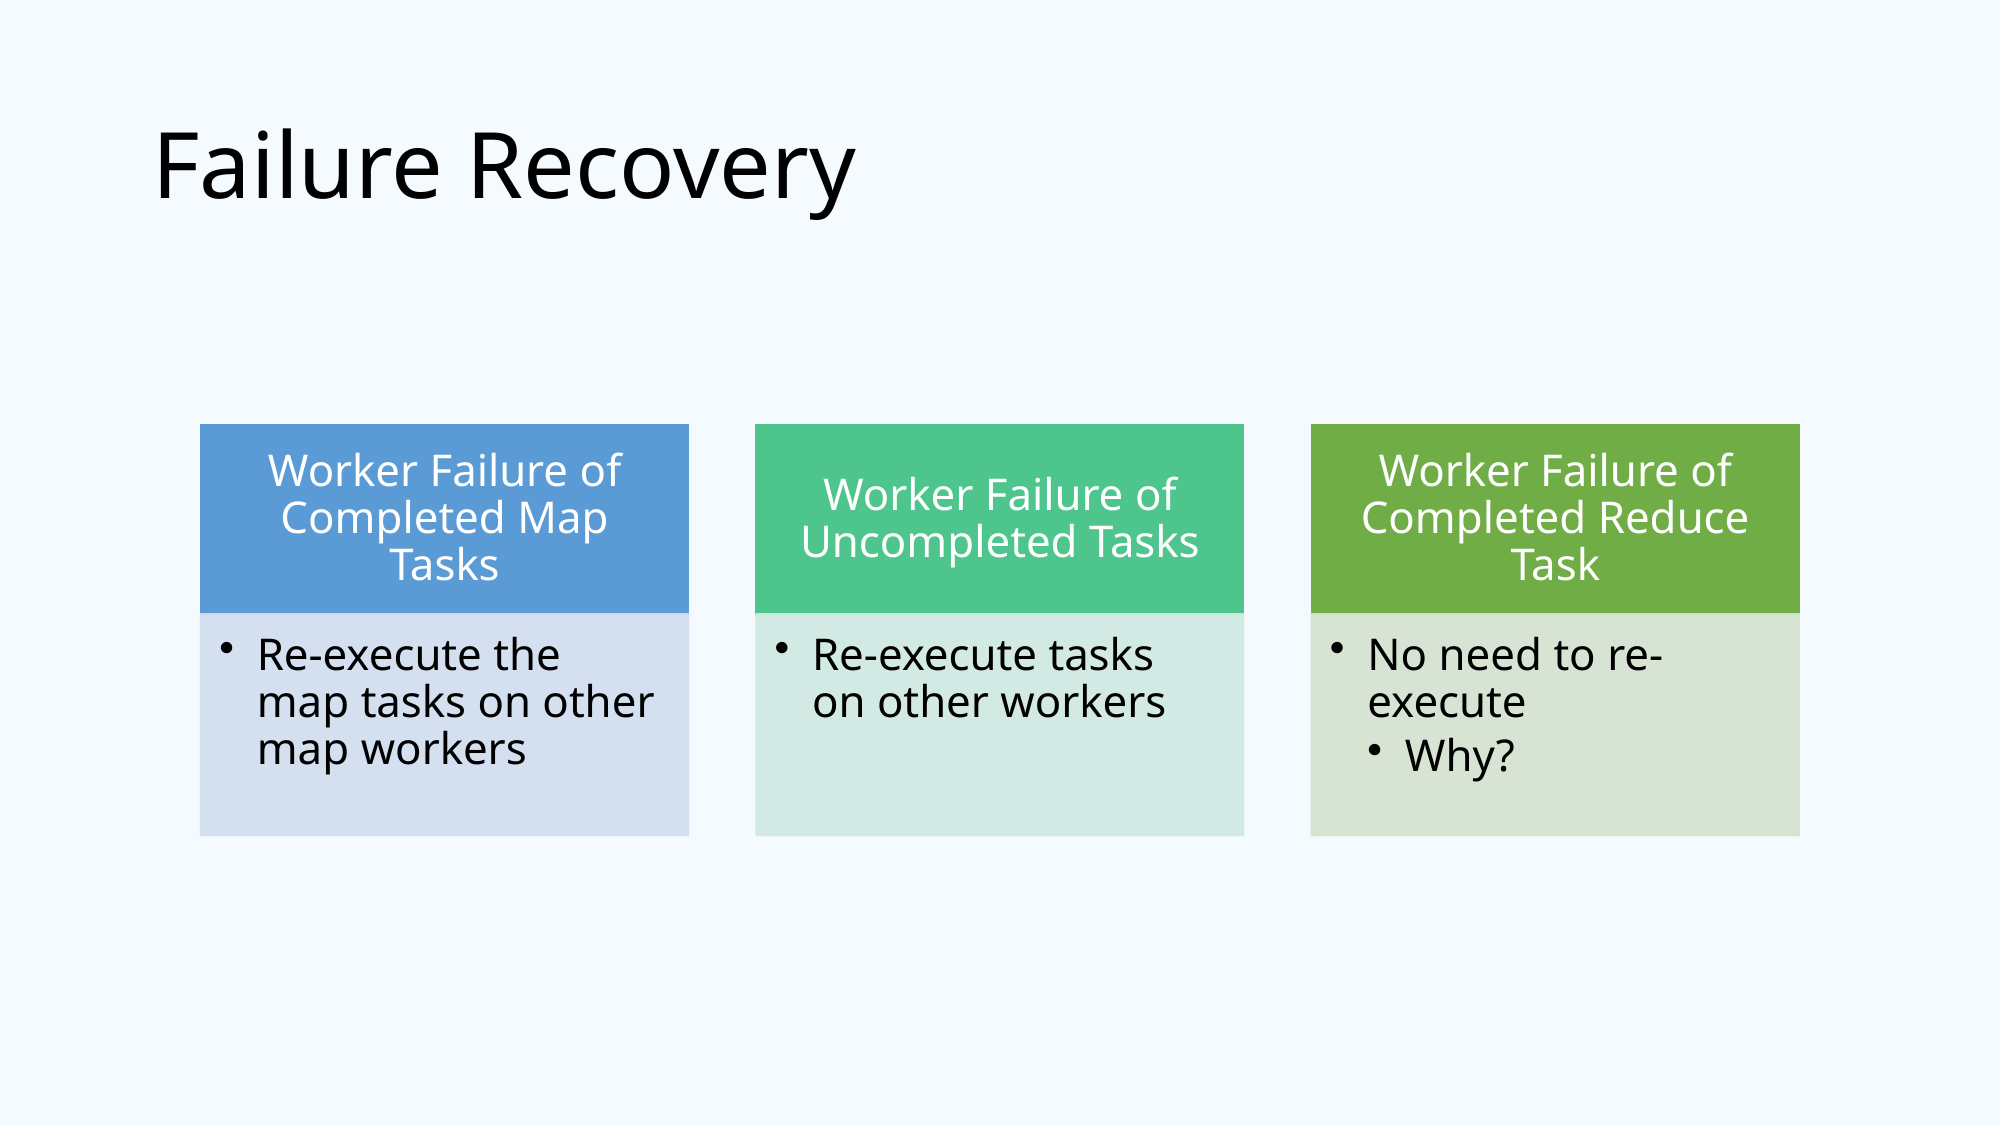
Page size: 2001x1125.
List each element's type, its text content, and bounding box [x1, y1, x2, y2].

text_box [200, 207, 1800, 1053]
title Failure Recovery [137, 59, 1863, 278]
